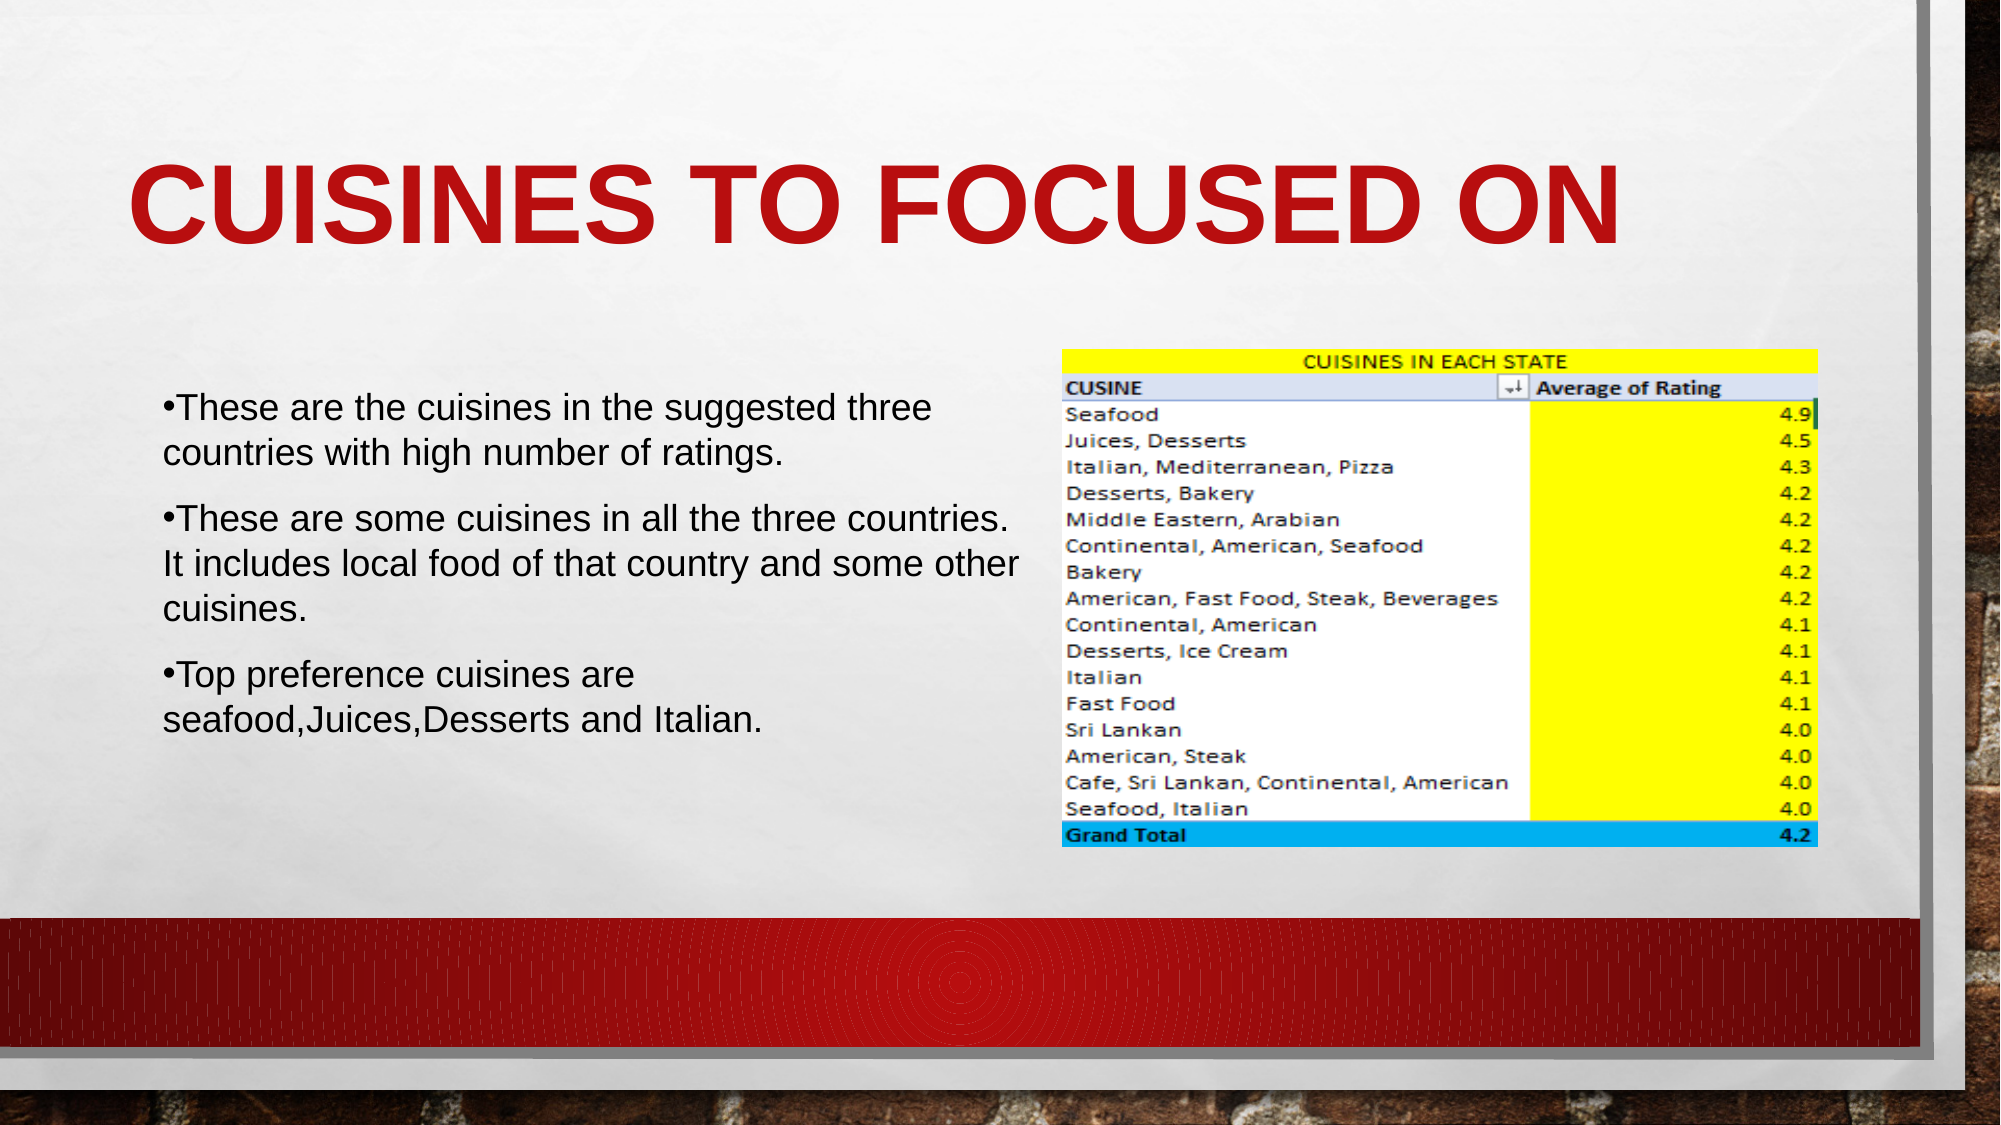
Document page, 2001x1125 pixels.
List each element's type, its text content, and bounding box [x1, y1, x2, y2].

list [1062, 349, 1819, 848]
picture [0, 0, 2000, 1125]
title Cuisines to focused on [112, 112, 1818, 302]
text_box These are the cuisines in the suggested three countries with high number of ratings. These are some cuisines in all the three countries. It includes local food of that country and some other cuisines. Top preference cuisines are seafood,Juices,Desserts and Italian. [147, 376, 1037, 748]
